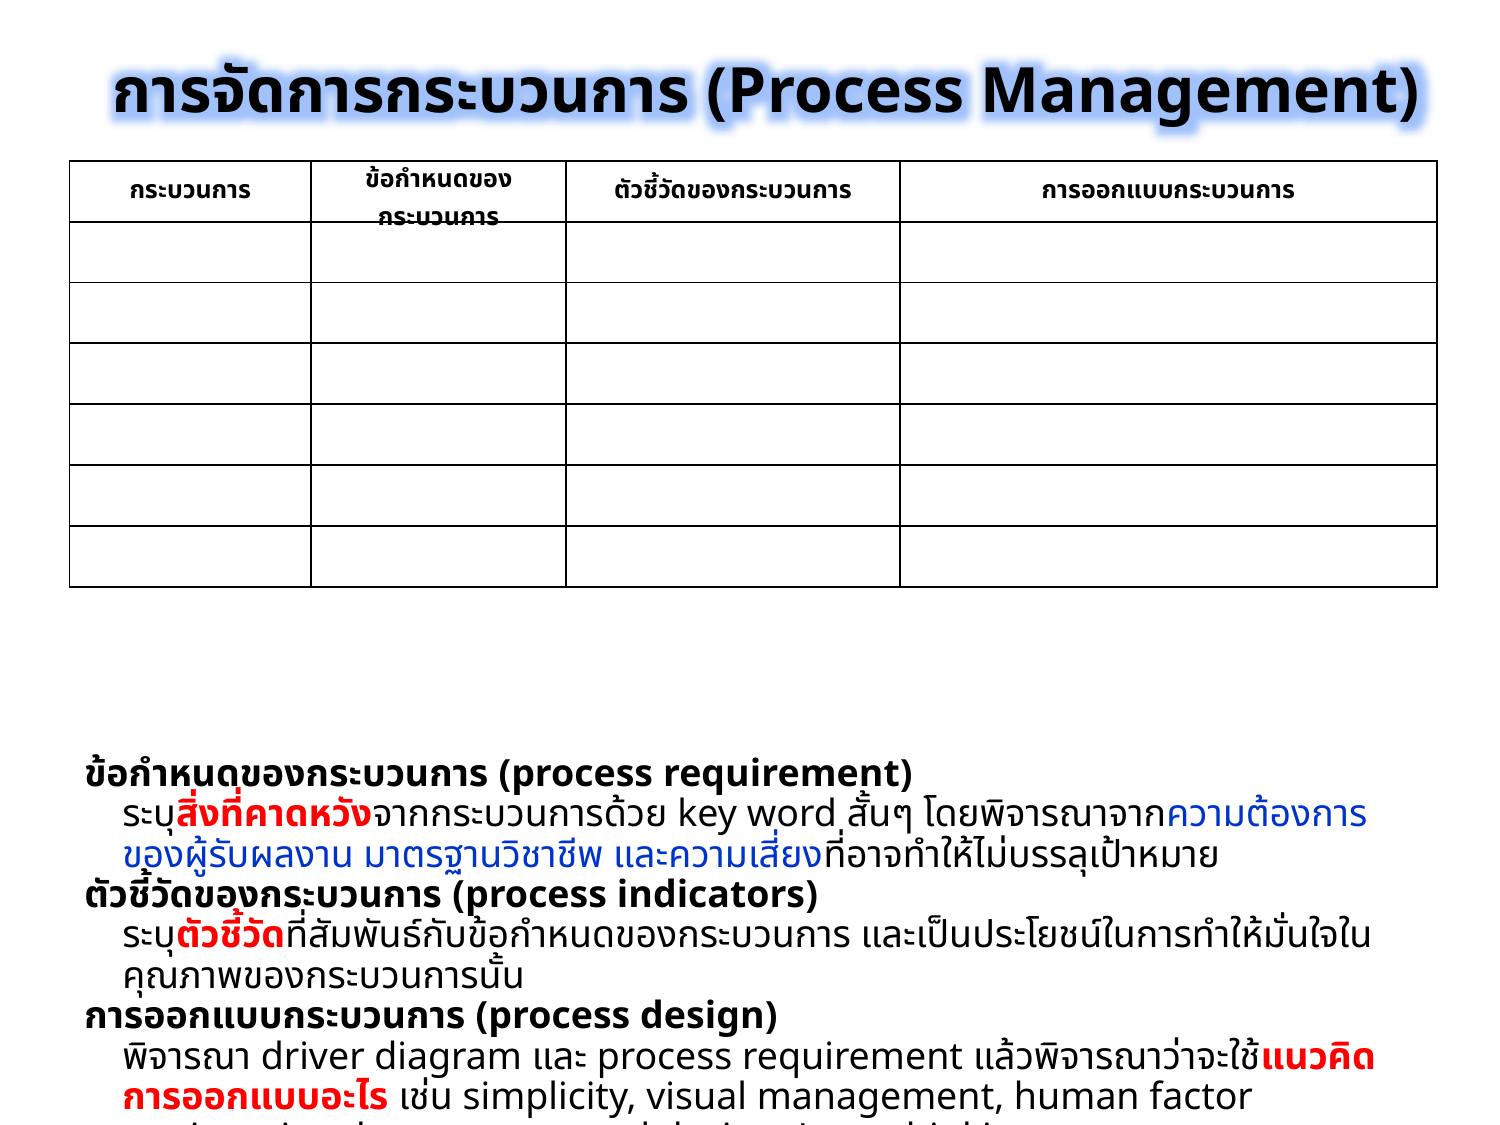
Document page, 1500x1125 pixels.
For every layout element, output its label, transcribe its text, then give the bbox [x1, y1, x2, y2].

table_cell [312, 405, 565, 464]
table_cell [312, 466, 565, 525]
table_cell [70, 466, 310, 525]
table_cell [312, 527, 565, 586]
table_cell [312, 283, 565, 342]
table_cell [312, 223, 565, 282]
table_header การออกแบบกระบวนการ [901, 162, 1436, 221]
table_cell [901, 466, 1436, 525]
table_cell [901, 283, 1436, 342]
table_cell [567, 223, 899, 282]
table_cell [70, 223, 310, 282]
text_box การจัดการกระบวนการ (Process Management) [101, 44, 1432, 131]
table_cell [70, 527, 310, 586]
table_cell [567, 466, 899, 525]
table_cell [70, 405, 310, 464]
table_header ตัวชี้วัดของกระบวนการ [567, 162, 899, 221]
text_box ข้อกำหนดของกระบวนการ (process requirement) ระบุสิ่งที่คาดหวังจากกระบวนการด้วย key word สั้นๆ โดยพิจารณาจากความต้องการของผู้รับผลงาน มาตรฐานวิชาชีพ และความเสี่ยงที่อาจทำให้ไม่บรรลุเป้าหมาย ตัวชี้วัดของกระบวนการ (process indicators) ระบุตัวชี้วัดที่สัมพันธ์กับข้อกำหนดของกระบวนการ และเป็นประโยชน์ในการทำให้มั่นใจในคุณภาพของกระบวนการนั้น การออกแบบกระบวนการ (process design) พิจารณา driver diagram และ process requirement แล้วพิจารณาว่าจะใช้แนวคิดการออกแบบอะไร เช่น simplicity, visual management, human factor engineering, human-centered design, Lean thinking [69, 746, 1438, 1125]
table_cell [70, 344, 310, 403]
table_cell [901, 405, 1436, 464]
table_cell [901, 527, 1436, 586]
table_header ข้อกำหนดของกระบวนการ [312, 162, 565, 221]
table_header กระบวนการ [70, 162, 310, 221]
table_cell [567, 527, 899, 586]
table_cell [567, 283, 899, 342]
table_cell [901, 223, 1436, 282]
table_cell [70, 283, 310, 342]
table_cell [567, 405, 899, 464]
table_cell [901, 344, 1436, 403]
table_cell [312, 344, 565, 403]
table_cell [567, 344, 899, 403]
